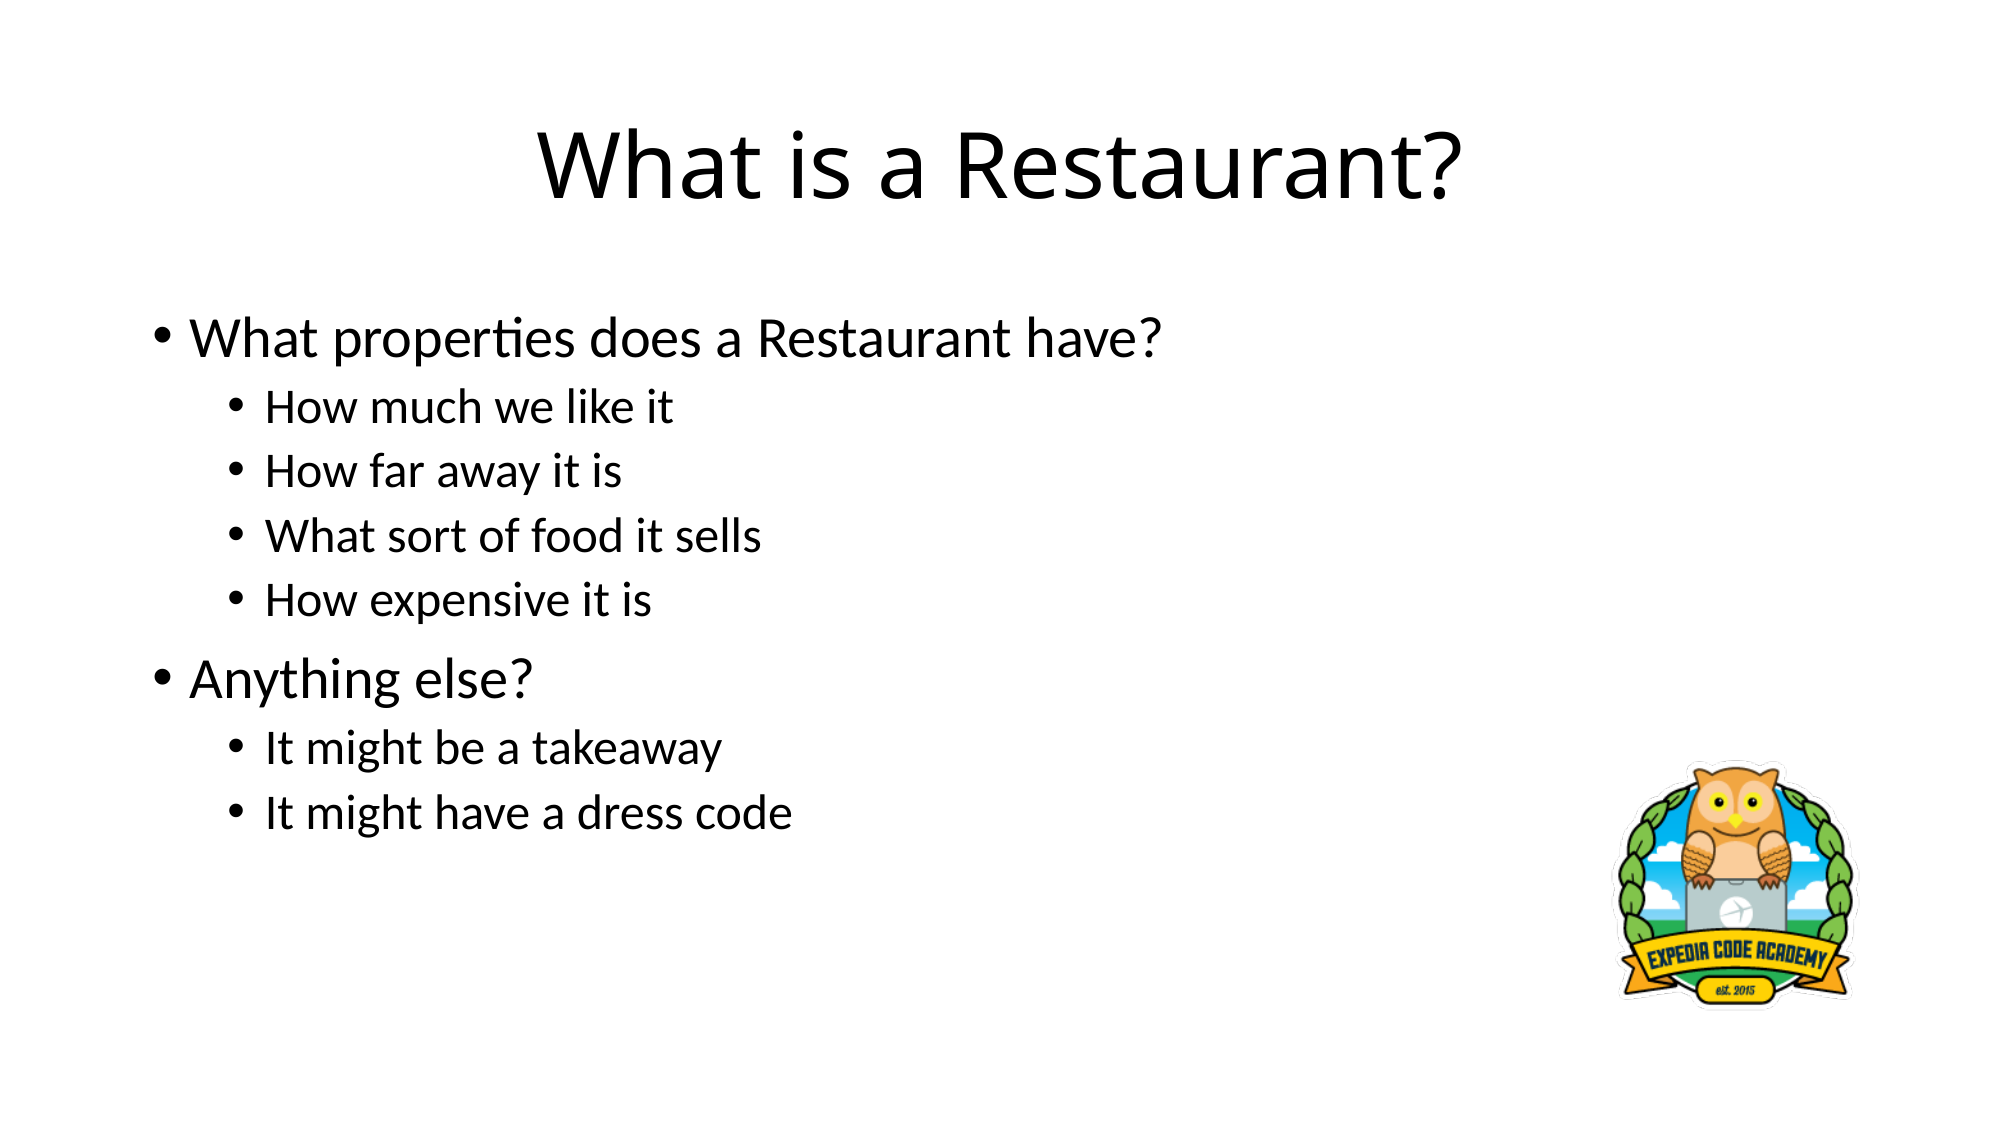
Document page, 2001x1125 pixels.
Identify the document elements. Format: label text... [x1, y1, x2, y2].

title What is a Restaurant? [137, 59, 1863, 278]
picture [1607, 758, 1863, 1014]
list What properties does a Restaurant have? How much we like it How far away it is What sort of food it sells How expensive it is Anything else? It might be a takeaway It might have a dress code [137, 299, 1863, 1014]
